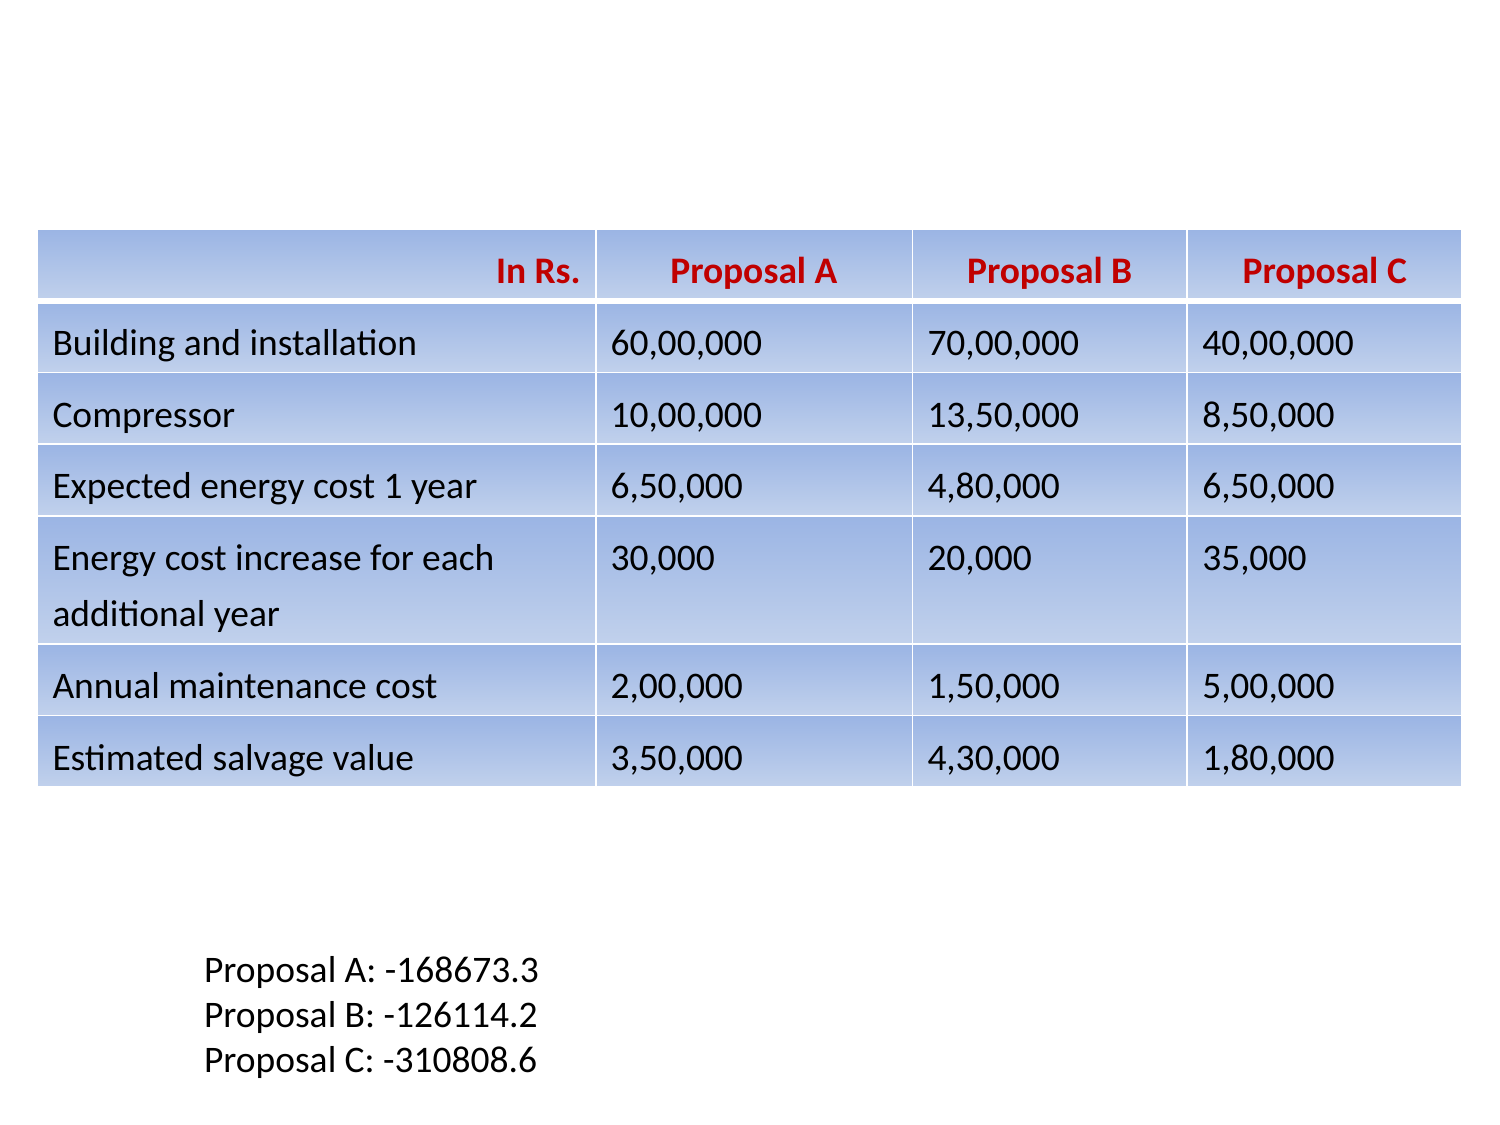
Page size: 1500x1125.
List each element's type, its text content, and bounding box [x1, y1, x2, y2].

table_cell 3,50,000 [597, 716, 912, 786]
table_header Proposal C [1188, 230, 1461, 298]
text_box Proposal A: -168673.3 Proposal B: -126114.2 Proposal C: -310808.6 [189, 937, 555, 1088]
table_cell 40,00,000 [1188, 304, 1461, 372]
table_cell 1,50,000 [913, 645, 1186, 715]
table_header Proposal B [913, 230, 1186, 298]
table_cell Estimated salvage value [38, 716, 595, 786]
table_cell Building and installation [38, 304, 595, 372]
table_cell Compressor [38, 373, 595, 443]
table_header In Rs. [38, 230, 595, 298]
table_cell 8,50,000 [1188, 373, 1461, 443]
table_cell 35,000 [1188, 517, 1461, 643]
table_cell 5,00,000 [1188, 645, 1461, 715]
table_cell 6,50,000 [1188, 445, 1461, 515]
table_cell Expected energy cost 1 year [38, 445, 595, 515]
table_cell Energy cost increase for each additional year [38, 517, 595, 643]
table_cell 60,00,000 [597, 304, 912, 372]
table_cell 10,00,000 [597, 373, 912, 443]
table_cell 4,80,000 [913, 445, 1186, 515]
table_cell 1,80,000 [1188, 716, 1461, 786]
table_cell 30,000 [597, 517, 912, 643]
table_header Proposal A [597, 230, 912, 298]
table_cell Annual maintenance cost [38, 645, 595, 715]
table_cell 4,30,000 [913, 716, 1186, 786]
table_cell 13,50,000 [913, 373, 1186, 443]
table_cell 70,00,000 [913, 304, 1186, 372]
table_cell 20,000 [913, 517, 1186, 643]
table_cell 6,50,000 [597, 445, 912, 515]
table_cell 2,00,000 [597, 645, 912, 715]
